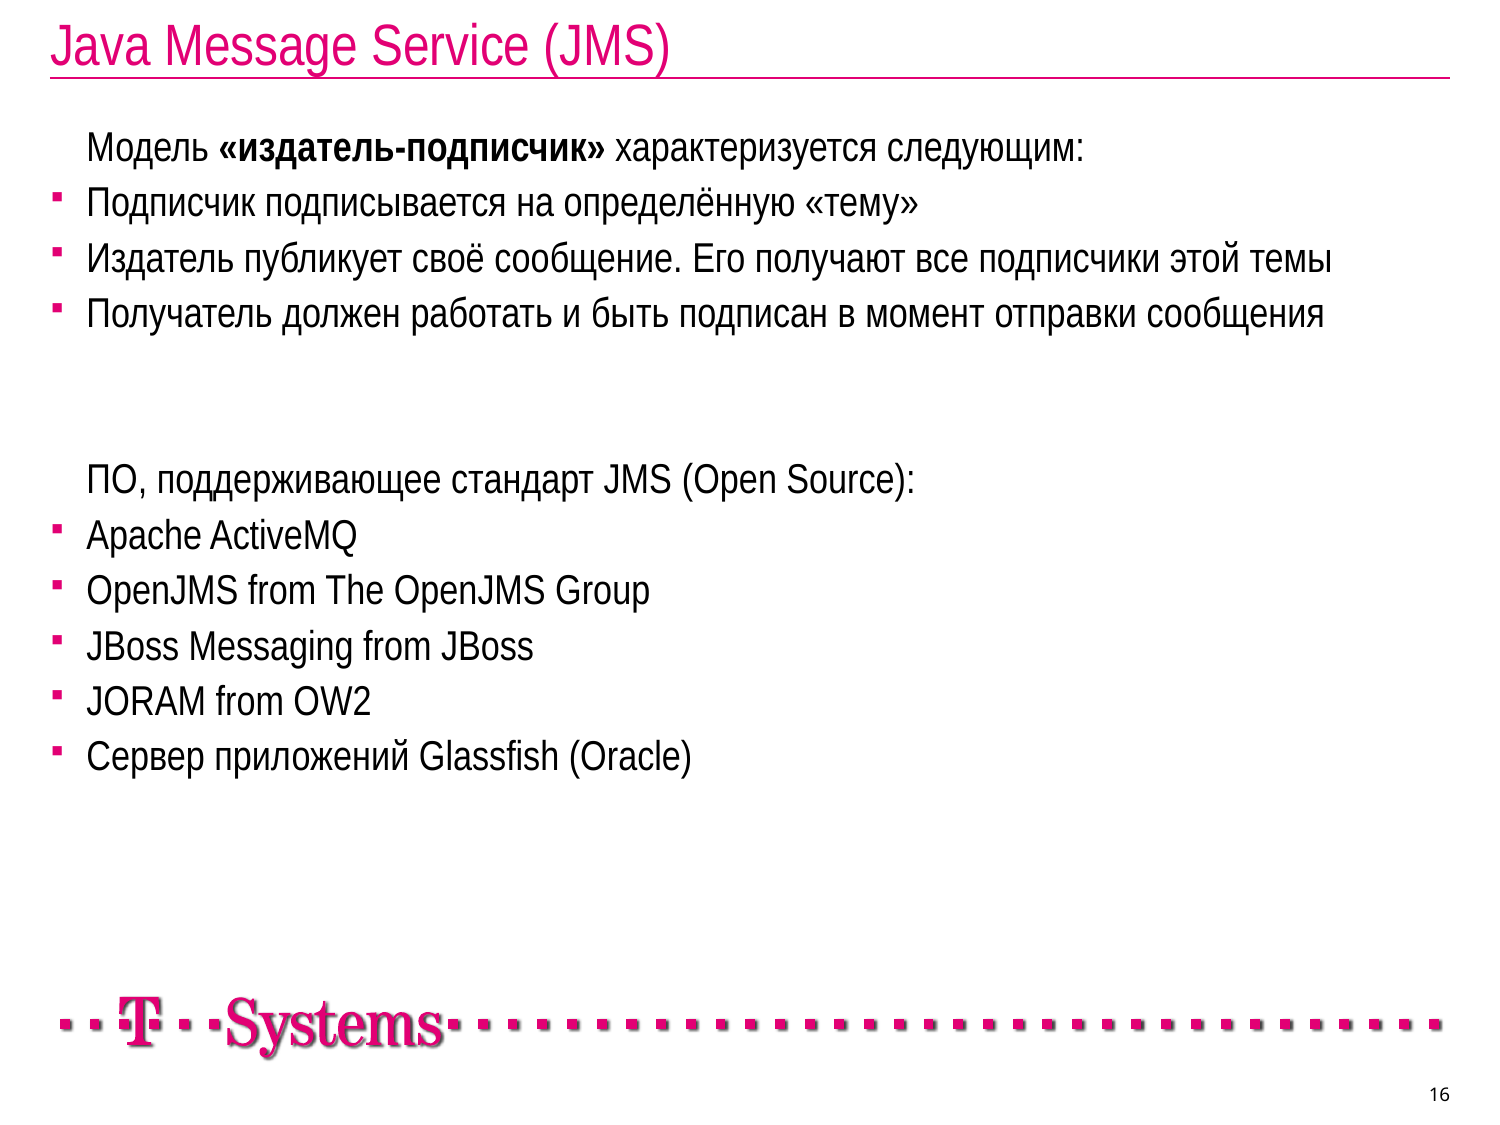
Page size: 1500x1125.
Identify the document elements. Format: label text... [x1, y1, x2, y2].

list Модель «издатель-подписчик» характеризуется следующим: Подписчик подписывается на определённую «тему» Издатель публикует своё сообщение. Его получают все подписчики этой темы Получатель должен работать и быть подписан в момент отправки сообщения ПО, поддерживающее стандарт JMS (Open Source): Apache ActiveMQ OpenJMS from The OpenJMS Group JBoss Messaging from JBoss JORAM from OW2 Сервер приложений Glassfish (Oracle) [50, 125, 1450, 988]
slide_number 16 [1361, 1082, 1451, 1107]
title Java Message Service (JMS) [50, 14, 1450, 91]
